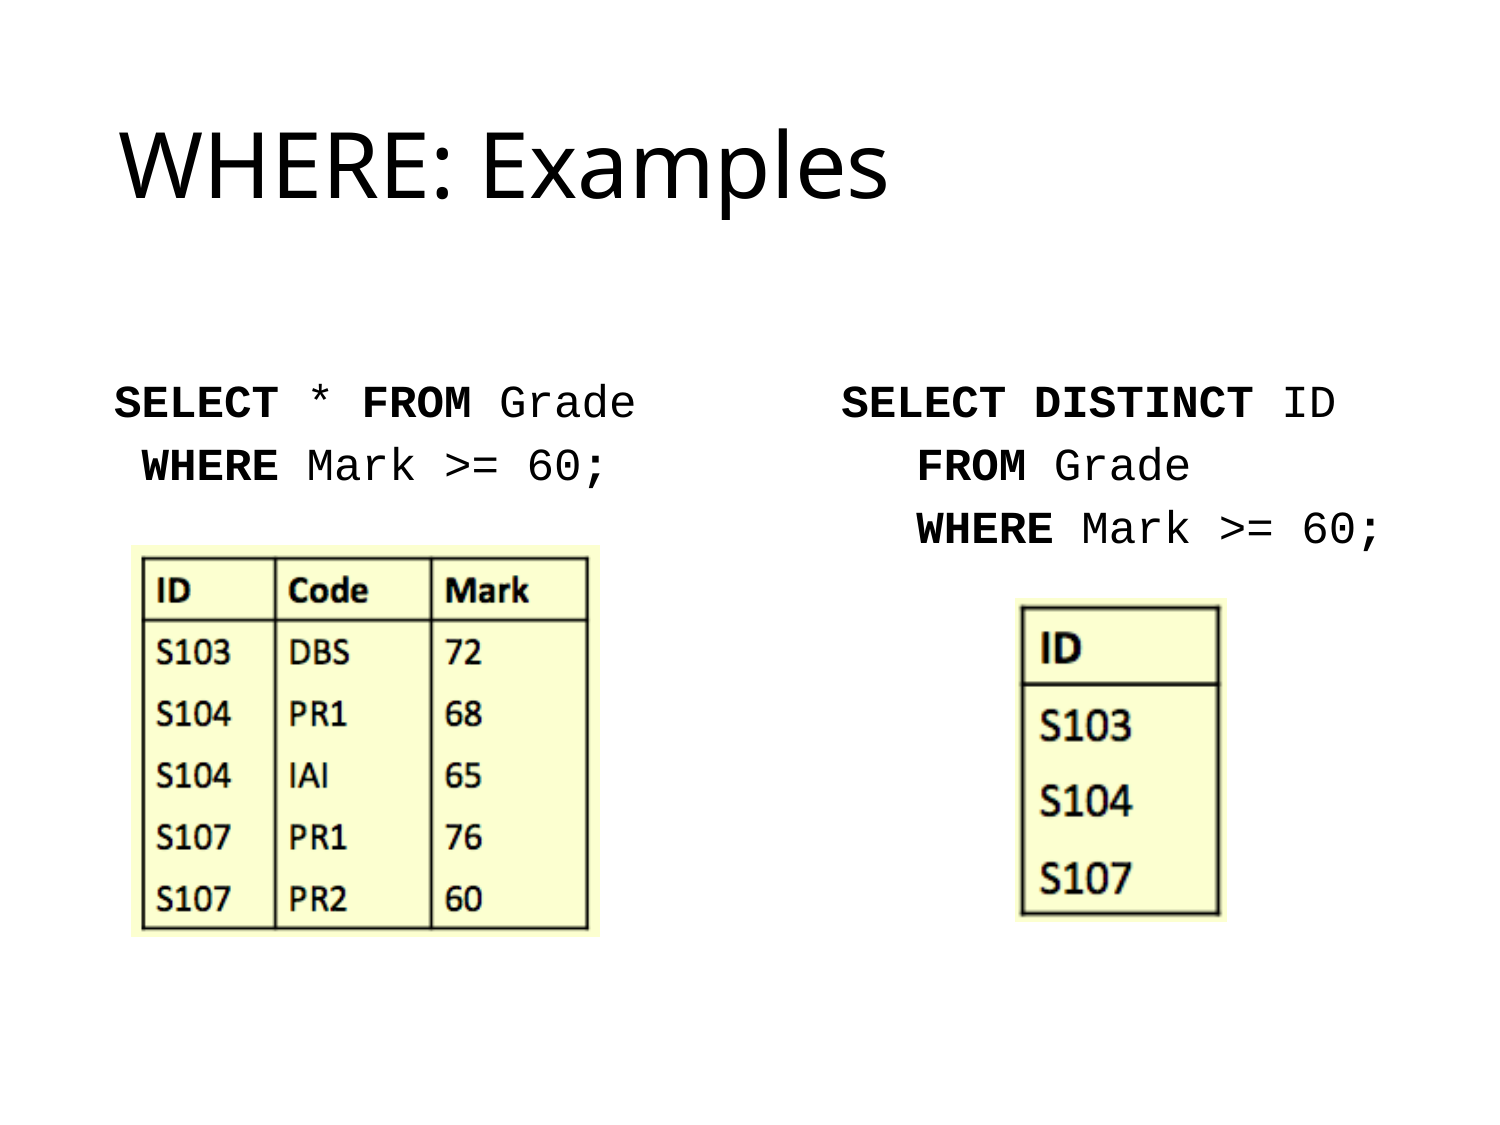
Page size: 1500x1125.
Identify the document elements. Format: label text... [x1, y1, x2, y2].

title WHERE: Examples [103, 59, 1397, 278]
text_box SELECT DISTINCT ID FROM Grade WHERE Mark >= 60; [826, 348, 1477, 600]
text_box SELECT * FROM Grade WHERE Mark >= 60; [77, 348, 674, 516]
picture [1015, 598, 1227, 922]
picture [131, 545, 600, 937]
